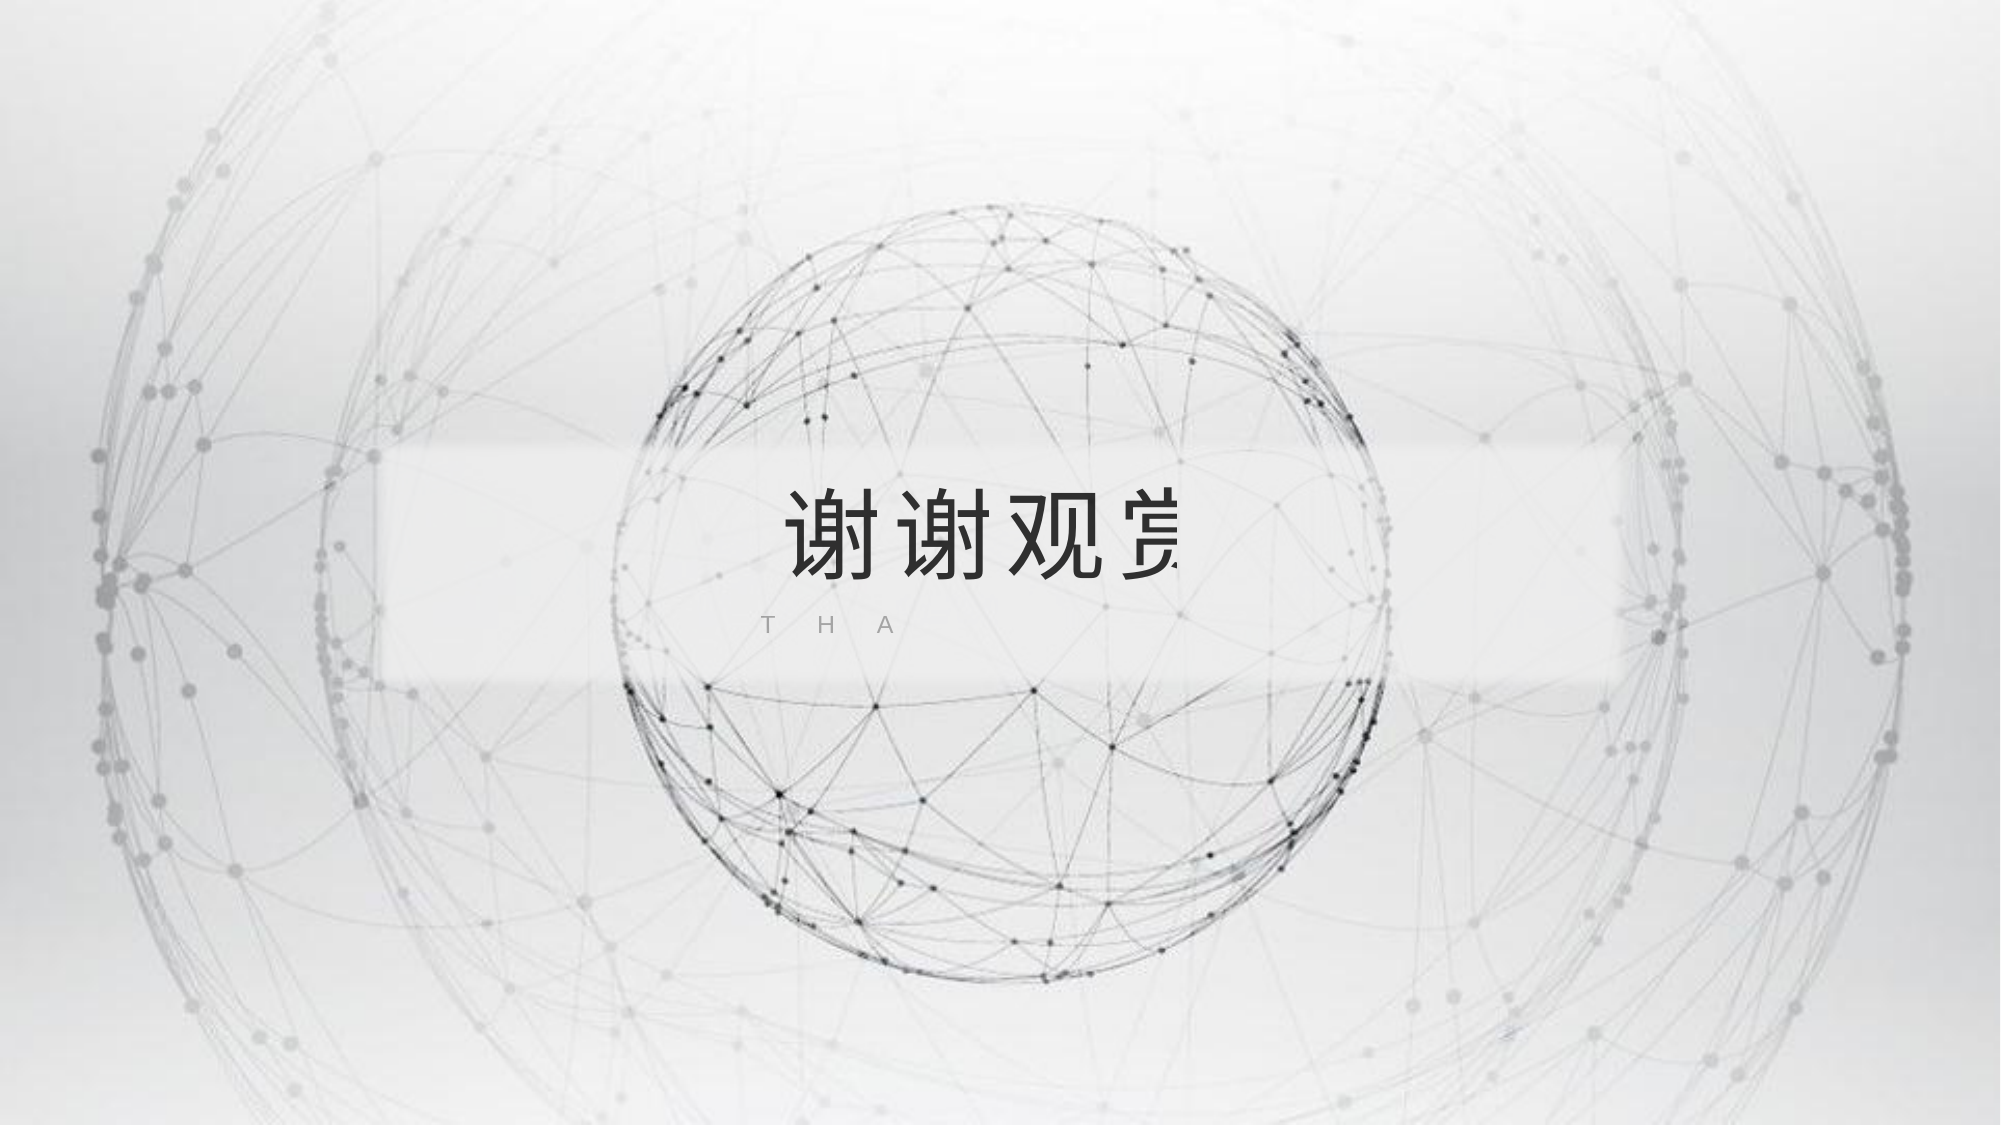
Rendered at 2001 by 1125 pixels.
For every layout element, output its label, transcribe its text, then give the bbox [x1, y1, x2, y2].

text_box [388, 451, 1614, 675]
text_box THANK YOU [493, 601, 1507, 647]
picture [0, 0, 2001, 1125]
